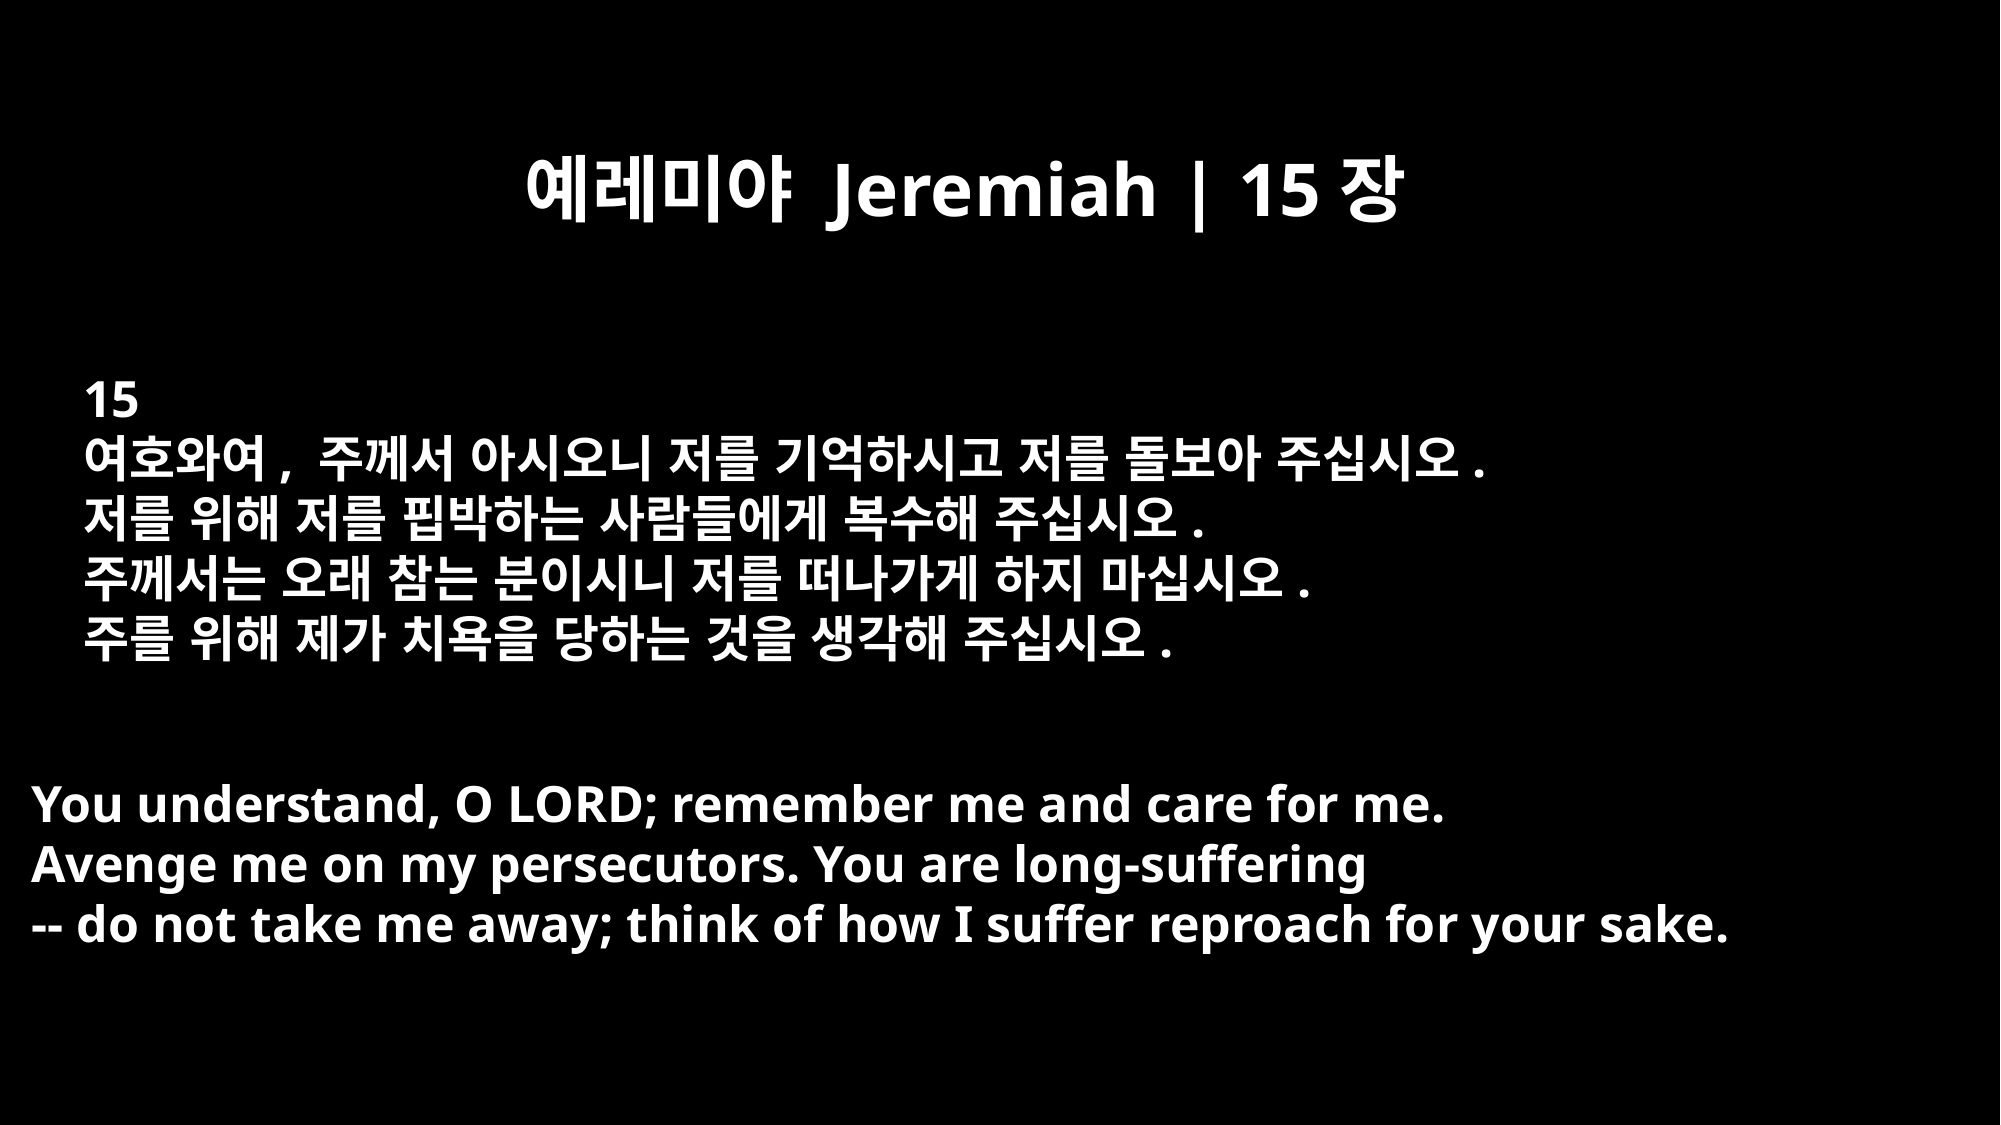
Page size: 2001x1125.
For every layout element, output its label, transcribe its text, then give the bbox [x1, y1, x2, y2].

text_box 15 여호와여, 주께서 아시오니 저를 기억하시고 저를 돌보아 주십시오. 저를 위해 저를 핍박하는 사람들에게 복수해 주십시오. 주께서는 오래 참는 분이시니 저를 떠나가게 하지 마십시오. 주를 위해 제가 치욕을 당하는 것을 생각해 주십시오. [68, 359, 1502, 675]
text_box You understand, O LORD; remember me and care for me. Avenge me on my persecutors. You are long-suffering -- do not take me away; think of how I suffer reproach for your sake. [16, 764, 1746, 960]
text_box 예레미야 Jeremiah | 15장 [510, 136, 1422, 239]
